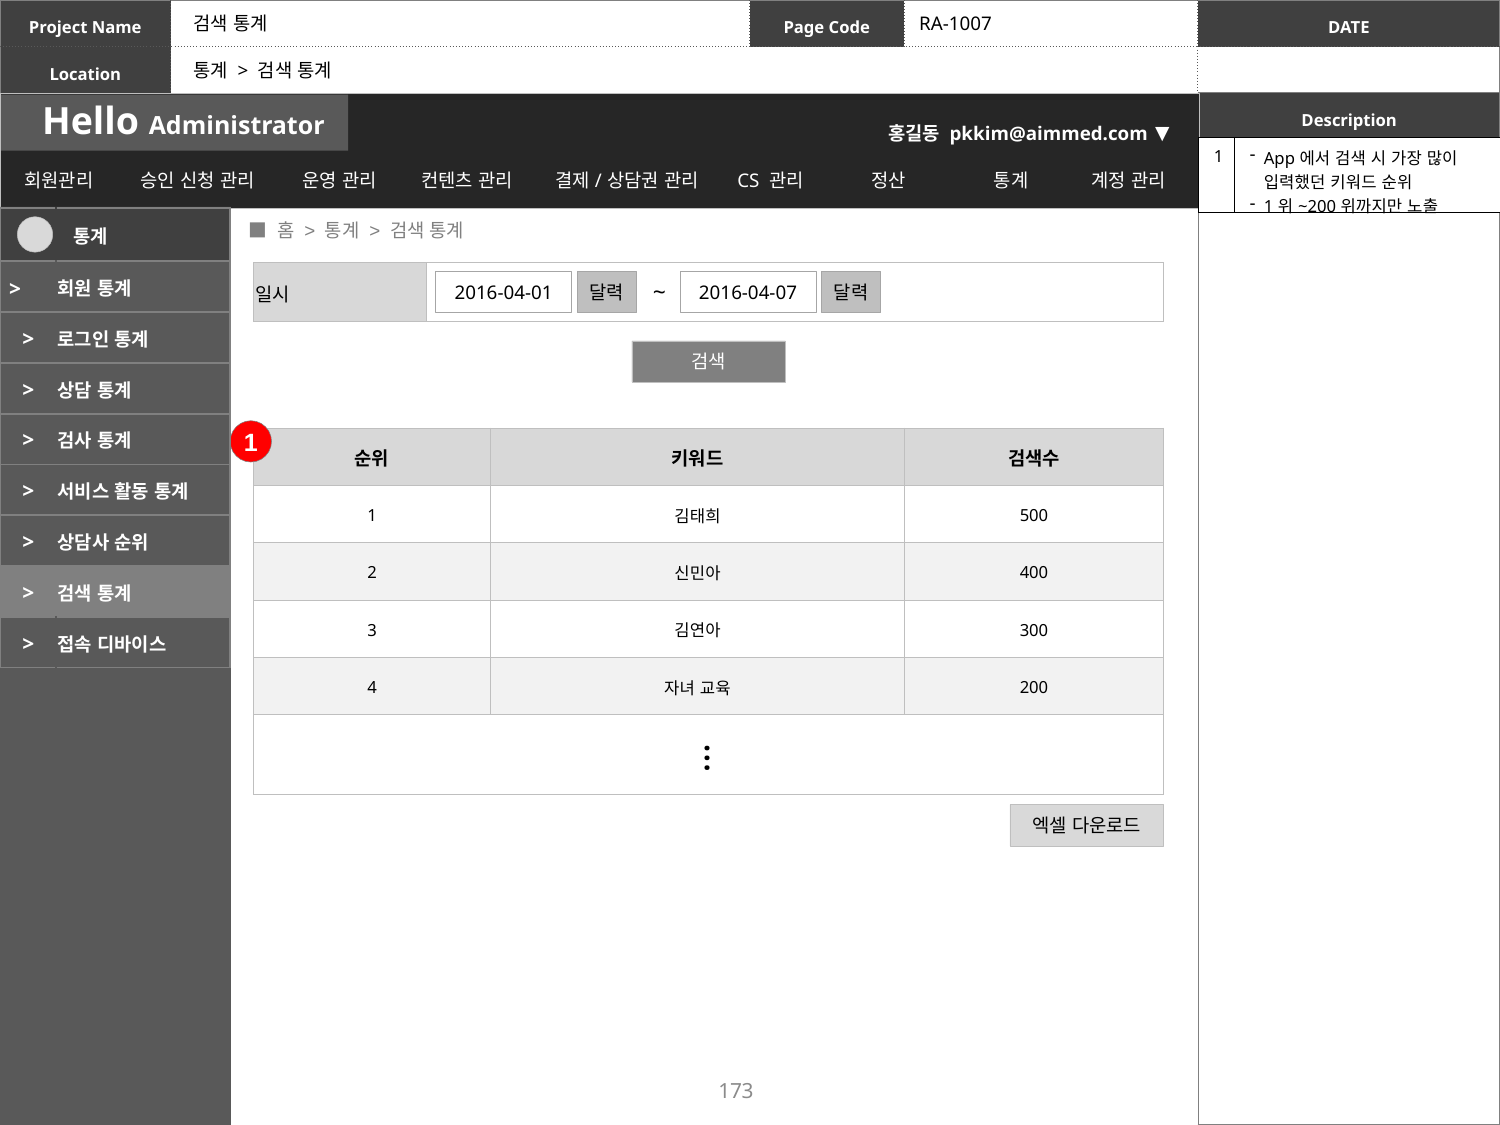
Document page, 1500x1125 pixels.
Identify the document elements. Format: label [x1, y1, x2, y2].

text_box [674, 729, 750, 773]
table_cell [1, 516, 55, 565]
table_cell [491, 486, 904, 542]
table_cell [905, 486, 1163, 542]
table_cell [254, 658, 490, 714]
table_cell [254, 486, 490, 542]
table_cell [1, 567, 55, 616]
table_header [57, 209, 229, 260]
text_box [178, 4, 283, 42]
text_box [904, 4, 1007, 42]
table_cell [1, 364, 55, 413]
table_cell [905, 543, 1163, 600]
text_box [0, 203, 1154, 1125]
table_header [1199, 138, 1234, 212]
table_cell [1, 618, 55, 667]
text_box [435, 269, 881, 314]
table_cell [1, 313, 55, 362]
table_header [1235, 138, 1500, 212]
table_header [427, 263, 1163, 321]
table_cell [905, 658, 1163, 714]
table_header [1, 209, 55, 260]
table_cell [57, 516, 229, 565]
text_box [630, 339, 787, 384]
table_cell [57, 415, 229, 464]
text_box [15, 214, 55, 255]
table_header [905, 429, 1163, 485]
table_cell [491, 658, 904, 714]
table_header [254, 263, 426, 321]
table_cell [1, 262, 55, 311]
table_cell [57, 313, 229, 362]
table_cell [1, 415, 55, 464]
text_box [178, 51, 348, 89]
table_cell [905, 601, 1163, 657]
table_cell [254, 543, 490, 600]
table_cell [254, 715, 1163, 794]
table_header [254, 429, 490, 485]
table_cell [57, 618, 229, 667]
table_cell [57, 262, 229, 311]
table_cell [491, 601, 904, 657]
text_box [1008, 803, 1165, 848]
table_cell [57, 364, 229, 413]
table_cell [1, 465, 55, 514]
table_header [491, 429, 904, 485]
table_cell [57, 465, 229, 514]
table_cell [57, 567, 229, 616]
slide_number [561, 1061, 911, 1122]
table_cell [491, 543, 904, 600]
table_cell [254, 601, 490, 657]
